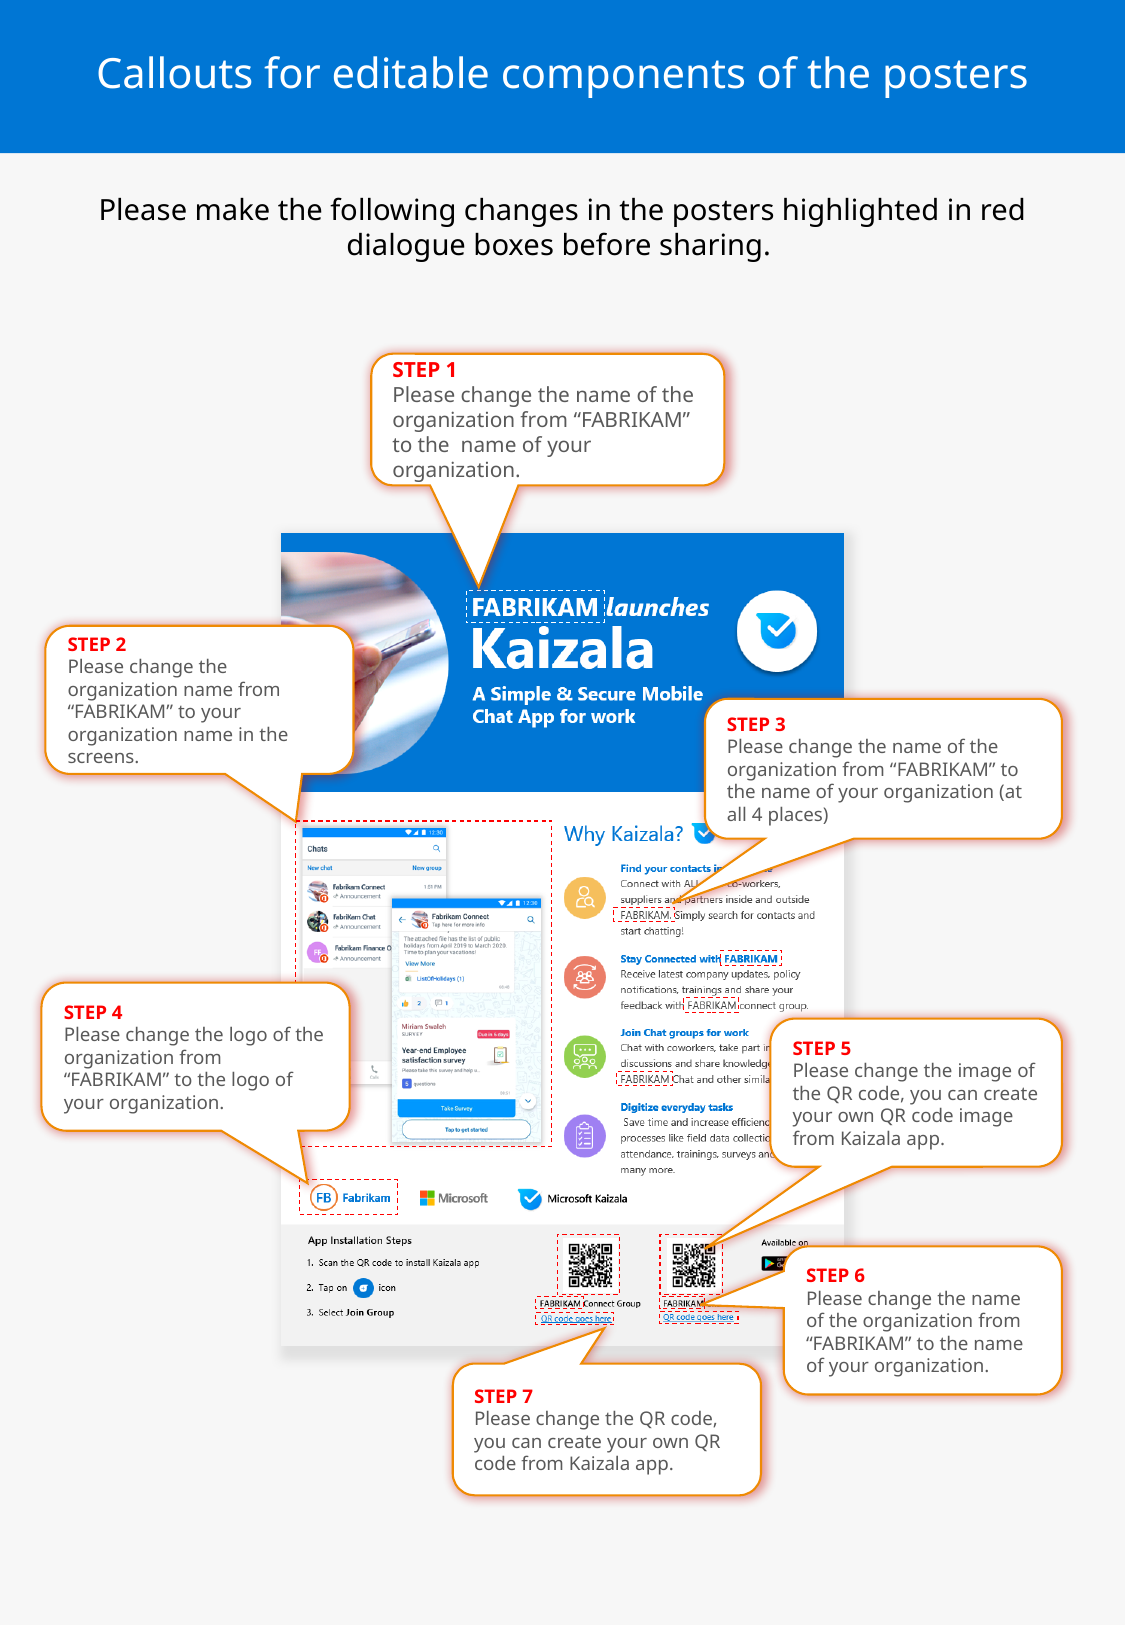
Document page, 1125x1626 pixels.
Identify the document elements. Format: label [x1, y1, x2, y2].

picture [281, 533, 844, 1346]
